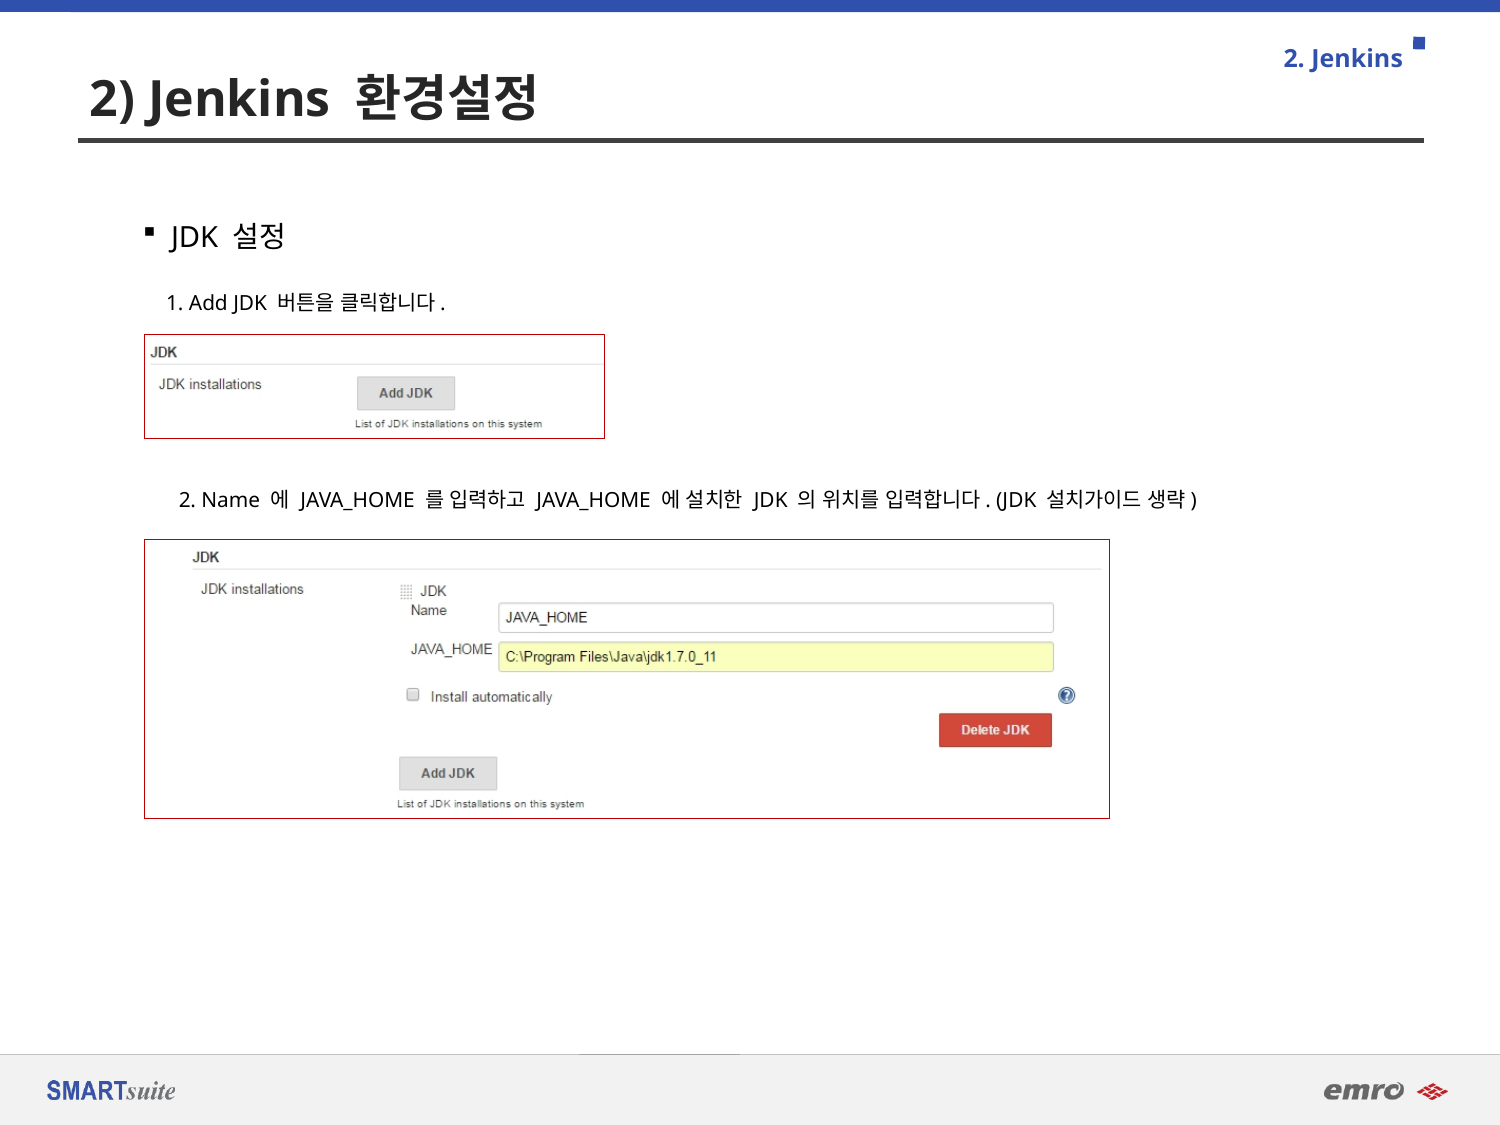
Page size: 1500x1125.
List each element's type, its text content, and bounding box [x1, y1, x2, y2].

picture [144, 539, 1110, 820]
list 2. Jenkins [711, 20, 1418, 56]
picture [1324, 1082, 1448, 1100]
title 2) Jenkins 환경설정 [75, 58, 1425, 141]
text_box 1. Add JDK 버튼을 클릭합니다. [151, 282, 461, 322]
text_box JDK 설정 [128, 193, 302, 261]
picture [46, 1080, 175, 1100]
text_box 2. Name 에 JAVA_HOME 를 입력하고 JAVA_HOME 에 설치한 JDK 의 위치를 입력합니다. (JDK 설치가이드 생략) [163, 479, 1212, 519]
picture [144, 333, 605, 439]
